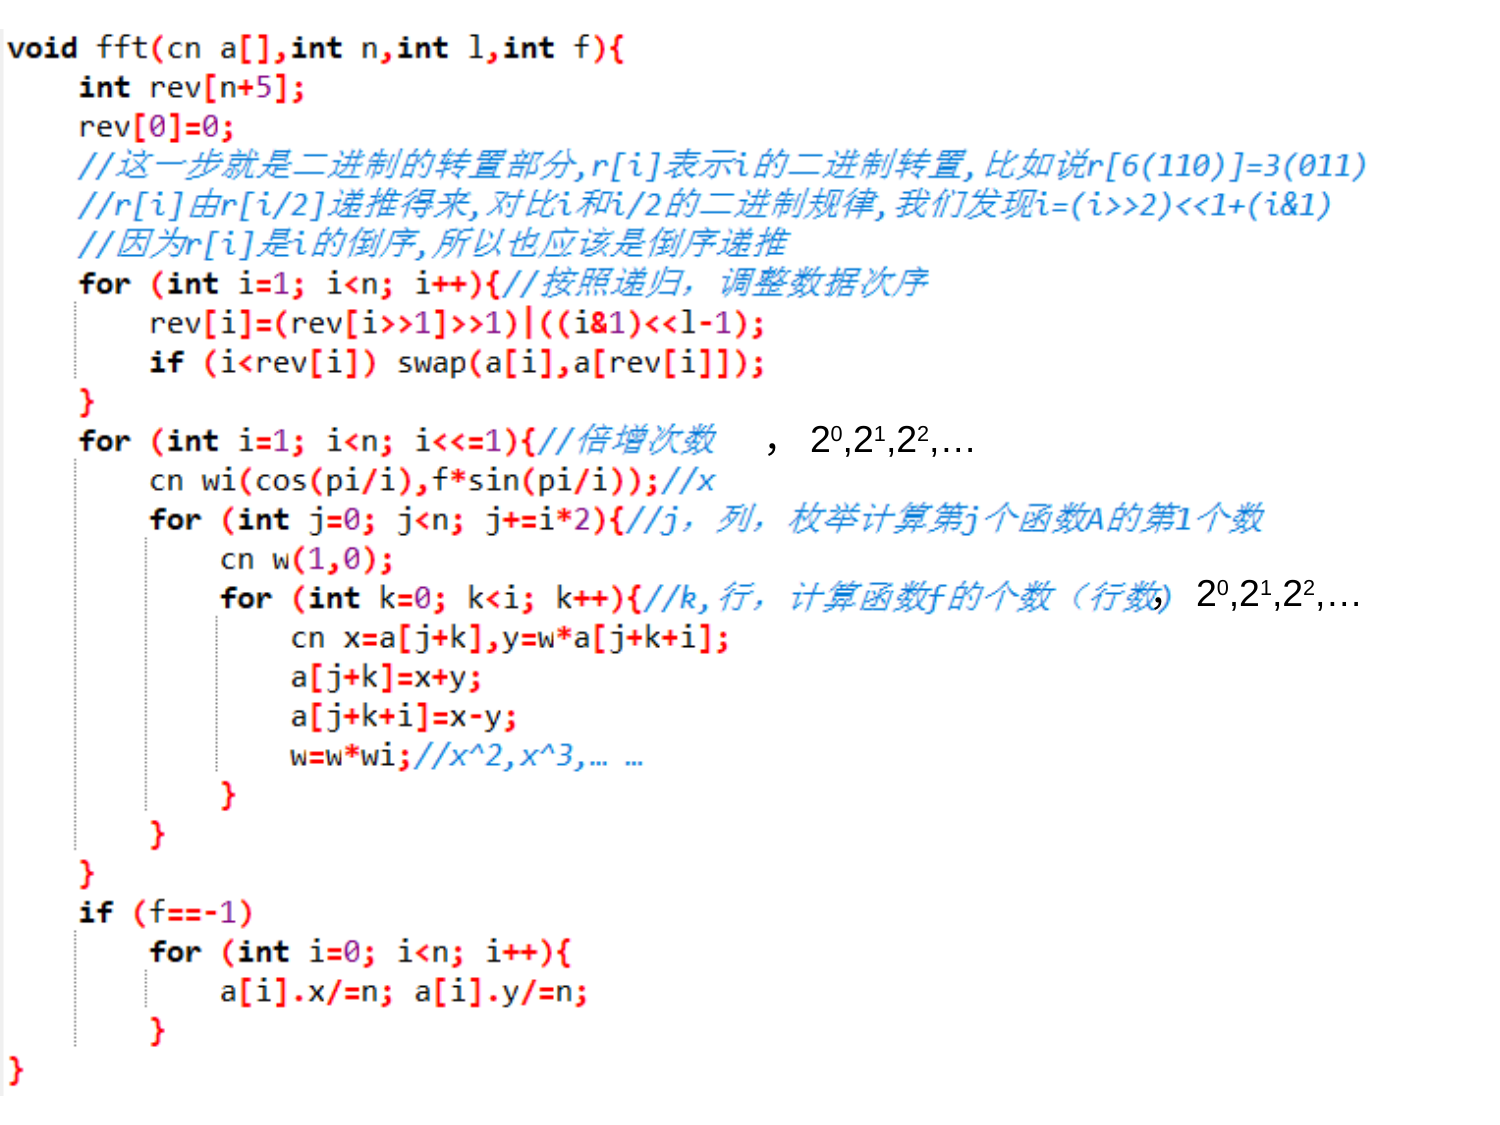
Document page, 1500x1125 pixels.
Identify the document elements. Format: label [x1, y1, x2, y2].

picture [0, 29, 1377, 1096]
